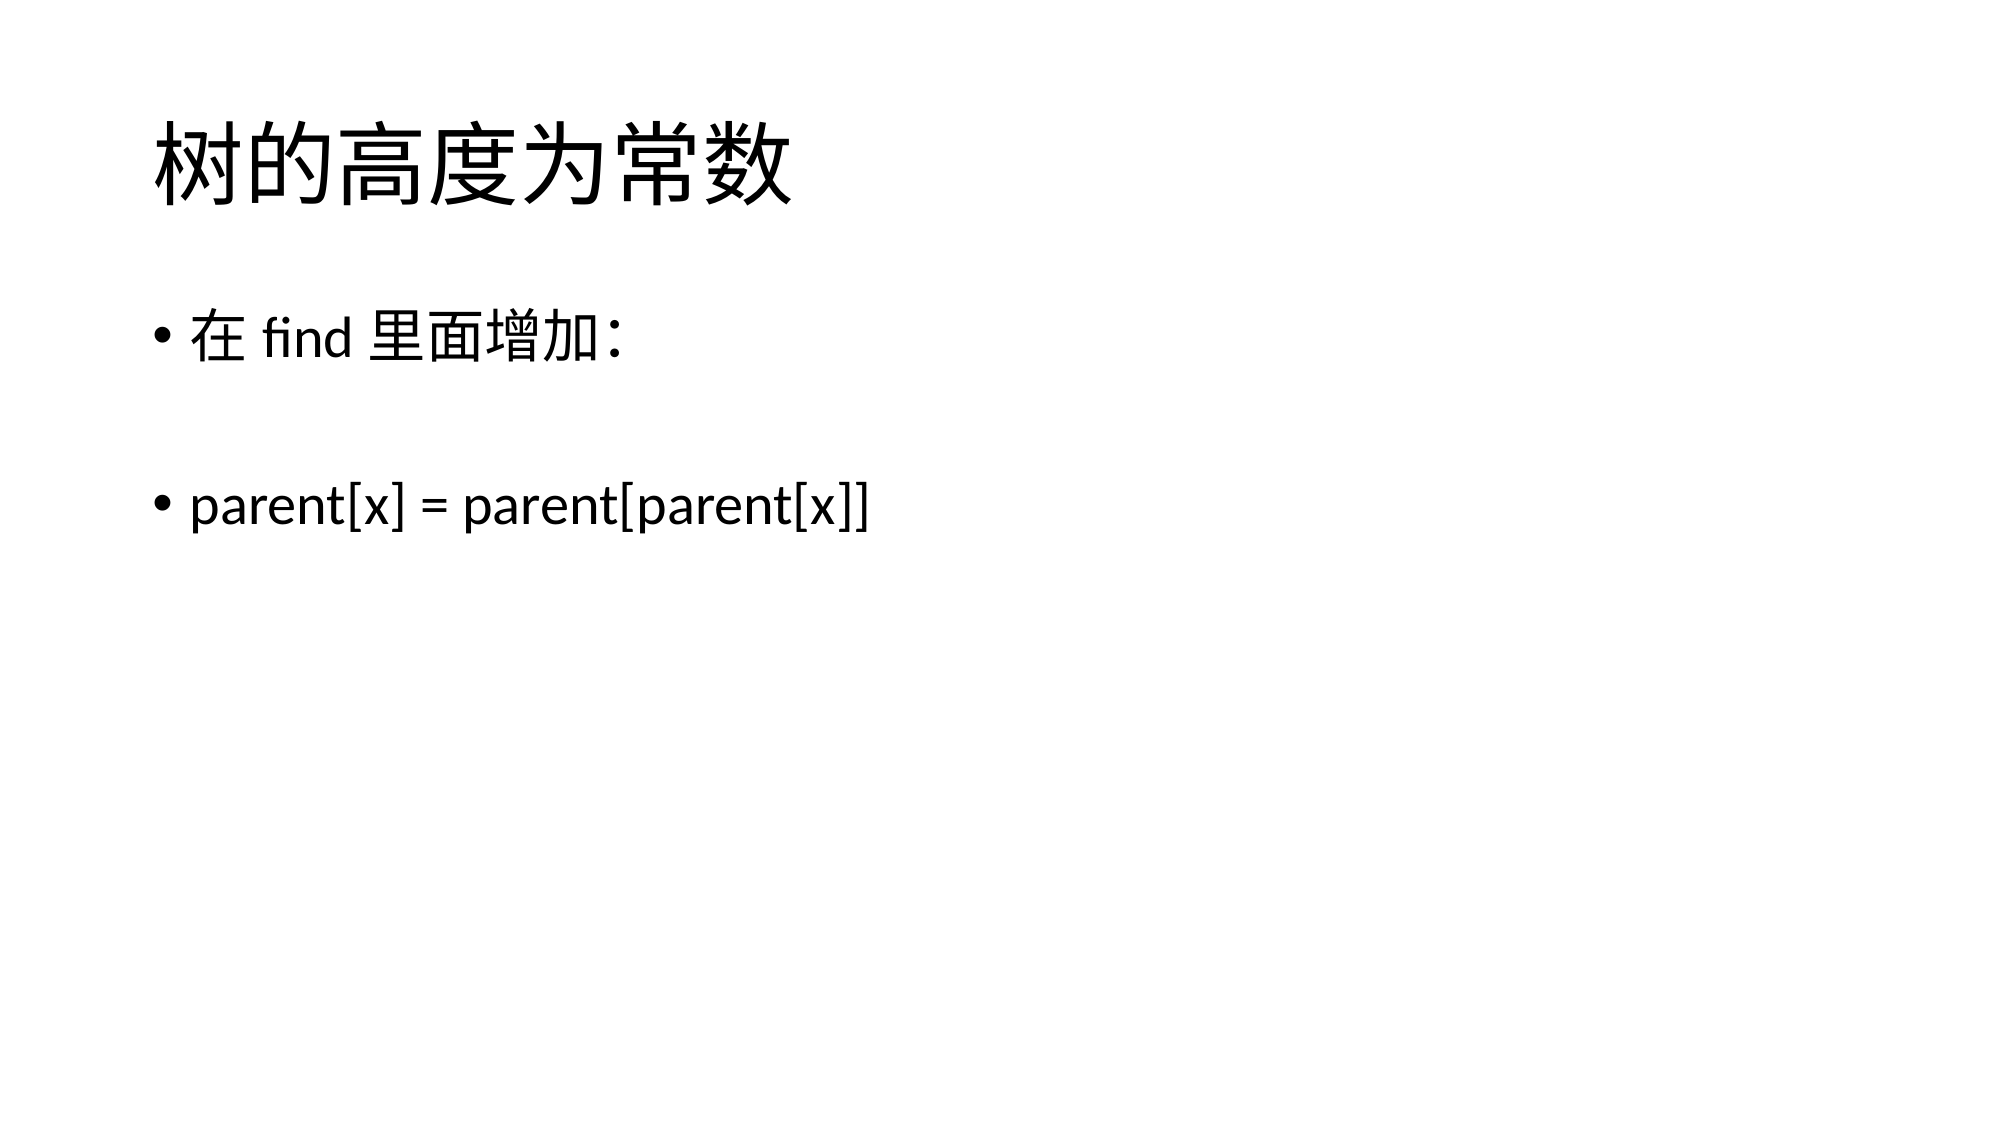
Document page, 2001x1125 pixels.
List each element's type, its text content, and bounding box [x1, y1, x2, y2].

list 在find里面增加： parent[x] = parent[parent[x]] [137, 299, 1863, 1014]
title 树的高度为常数 [137, 59, 1863, 278]
